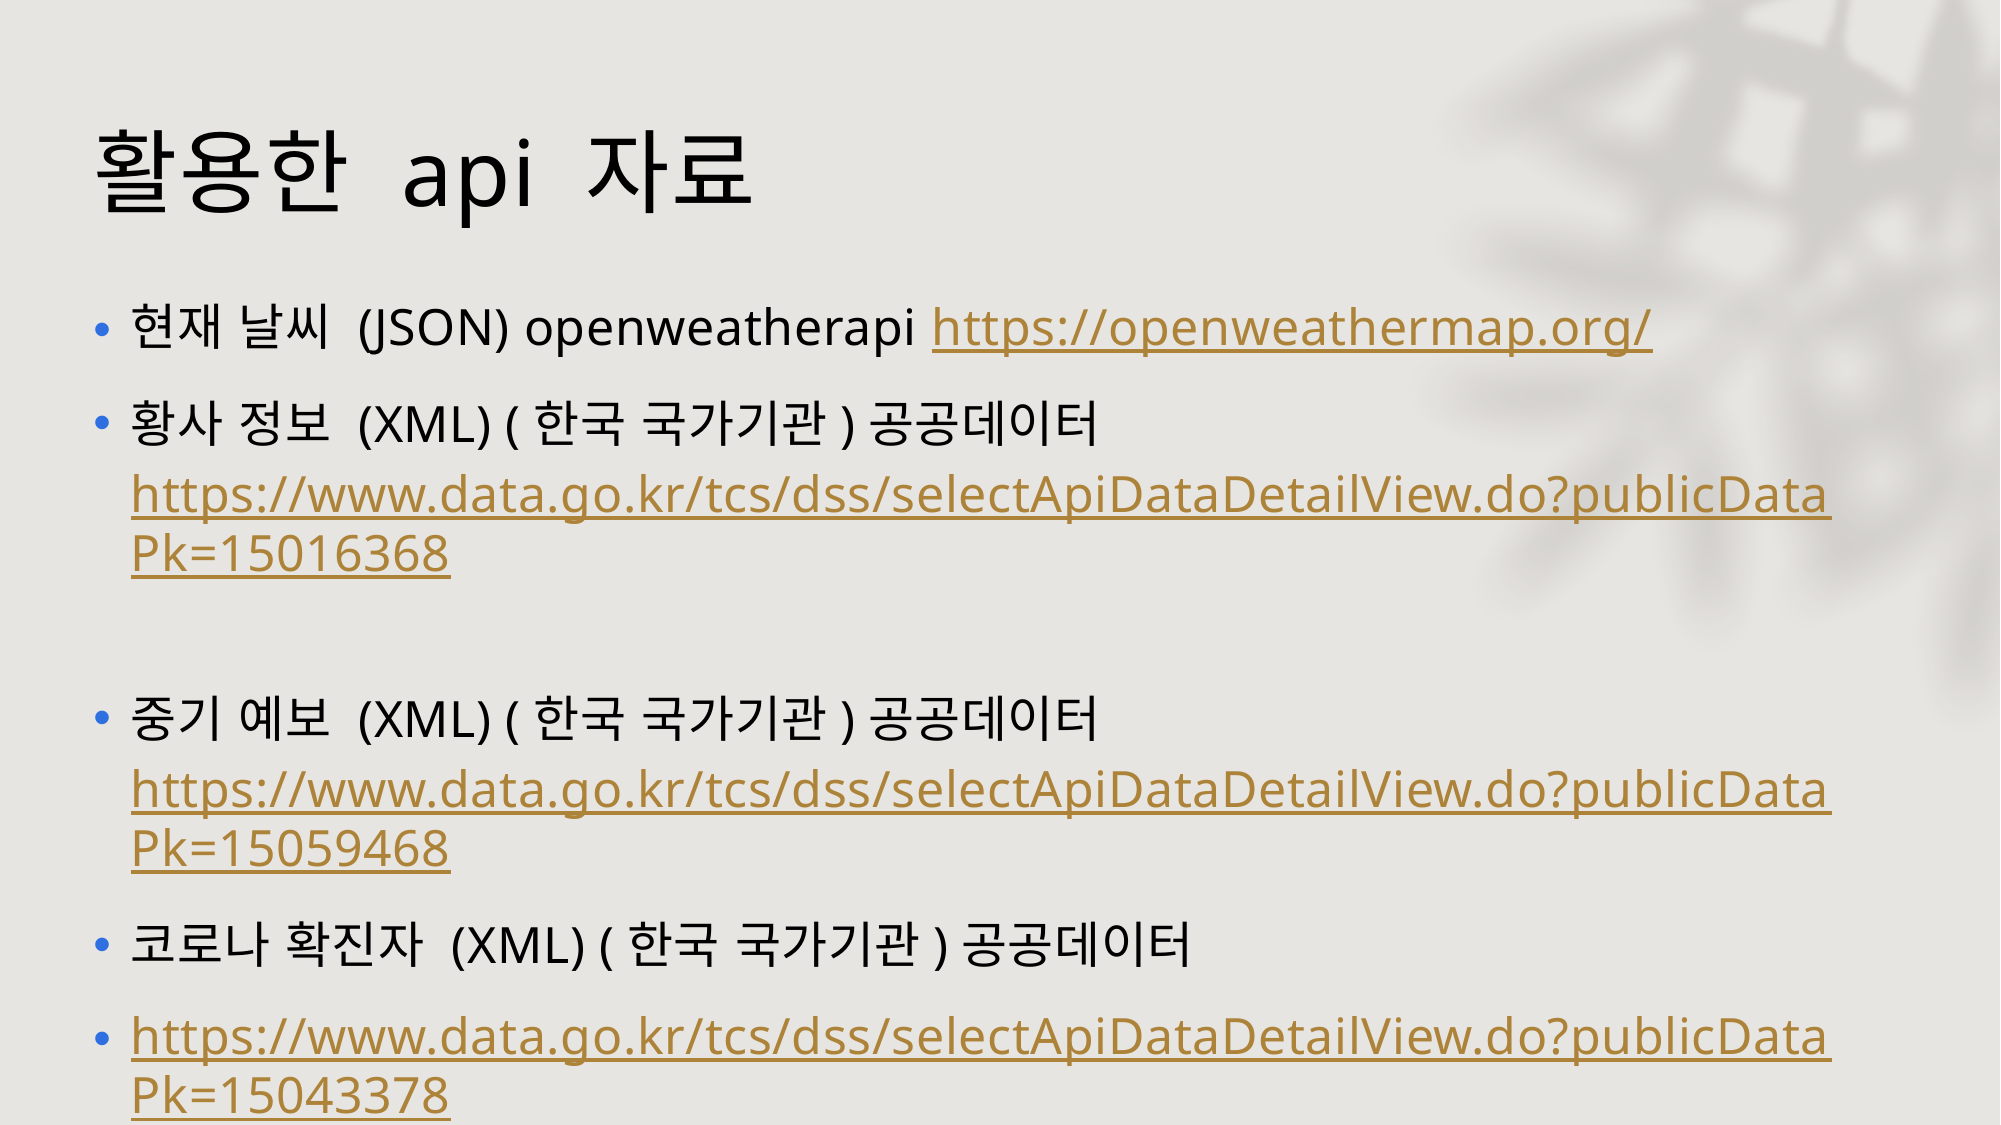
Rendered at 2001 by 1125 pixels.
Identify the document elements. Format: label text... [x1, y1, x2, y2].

title 활용한 api 자료 [75, 60, 1863, 267]
list 현재 날씨 (JSON) openweatherapi https://openweathermap.org/ 황사 정보 (XML) (한국 국가기관)공공데이터 https://www.data.go.kr/tcs/dss/selectApiDataDetailView.do?publicDataPk=15016368 중기 예보 (XML) (한국 국가기관)공공데이터 https://www.data.go.kr/tcs/dss/selectApiDataDetailView.do?publicDataPk=15059468 코로나 확진자 (XML) (한국 국가기관)공공데이터 https://www.data.go.kr/tcs/dss/selectApiDataDetailView.do?publicDataPk=15043378 [75, 267, 1863, 1086]
